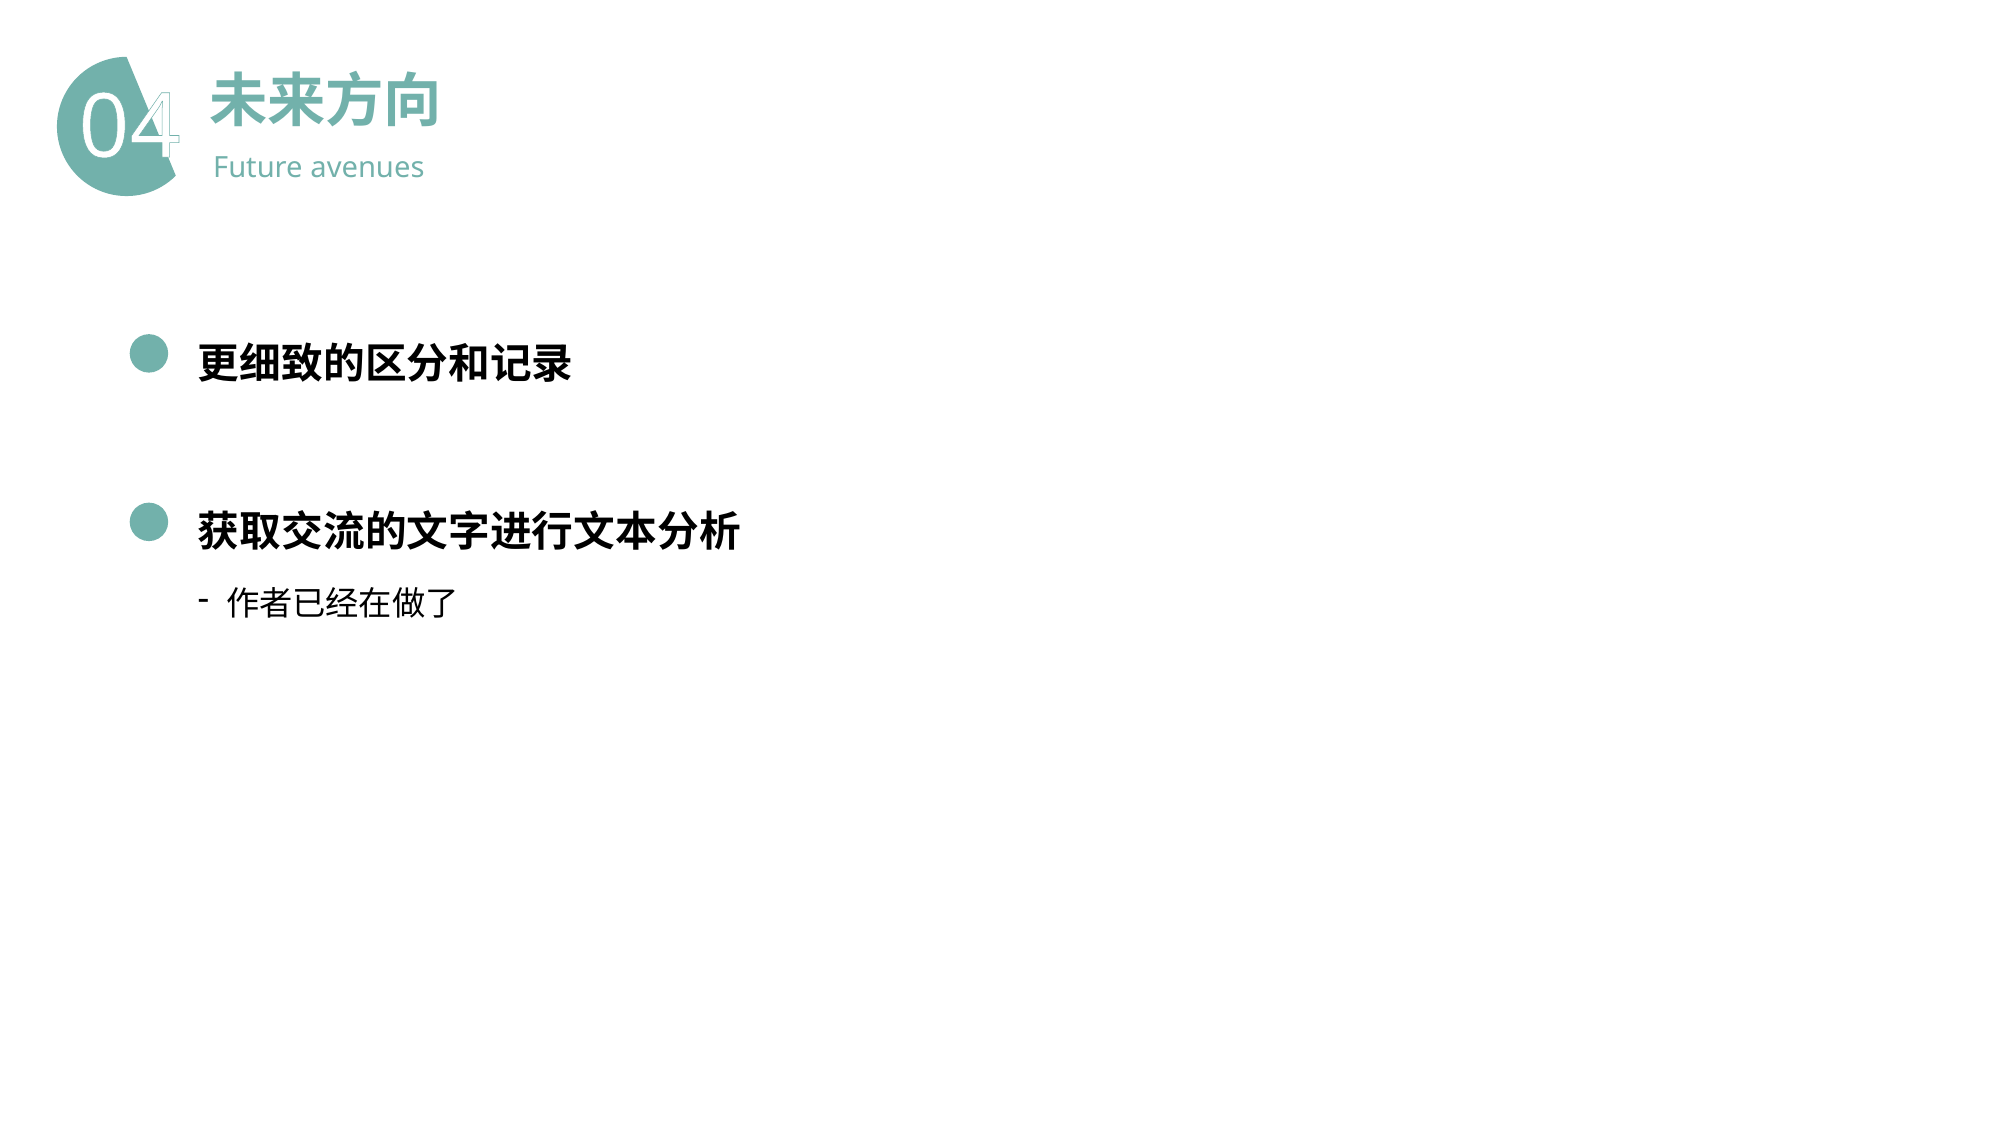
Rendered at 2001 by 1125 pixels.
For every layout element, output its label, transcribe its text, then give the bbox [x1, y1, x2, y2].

text_box 未来方向 [194, 55, 659, 140]
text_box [129, 472, 1667, 624]
text_box Future avenues [299, 123, 635, 191]
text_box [129, 304, 1667, 456]
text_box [0, 56, 299, 197]
